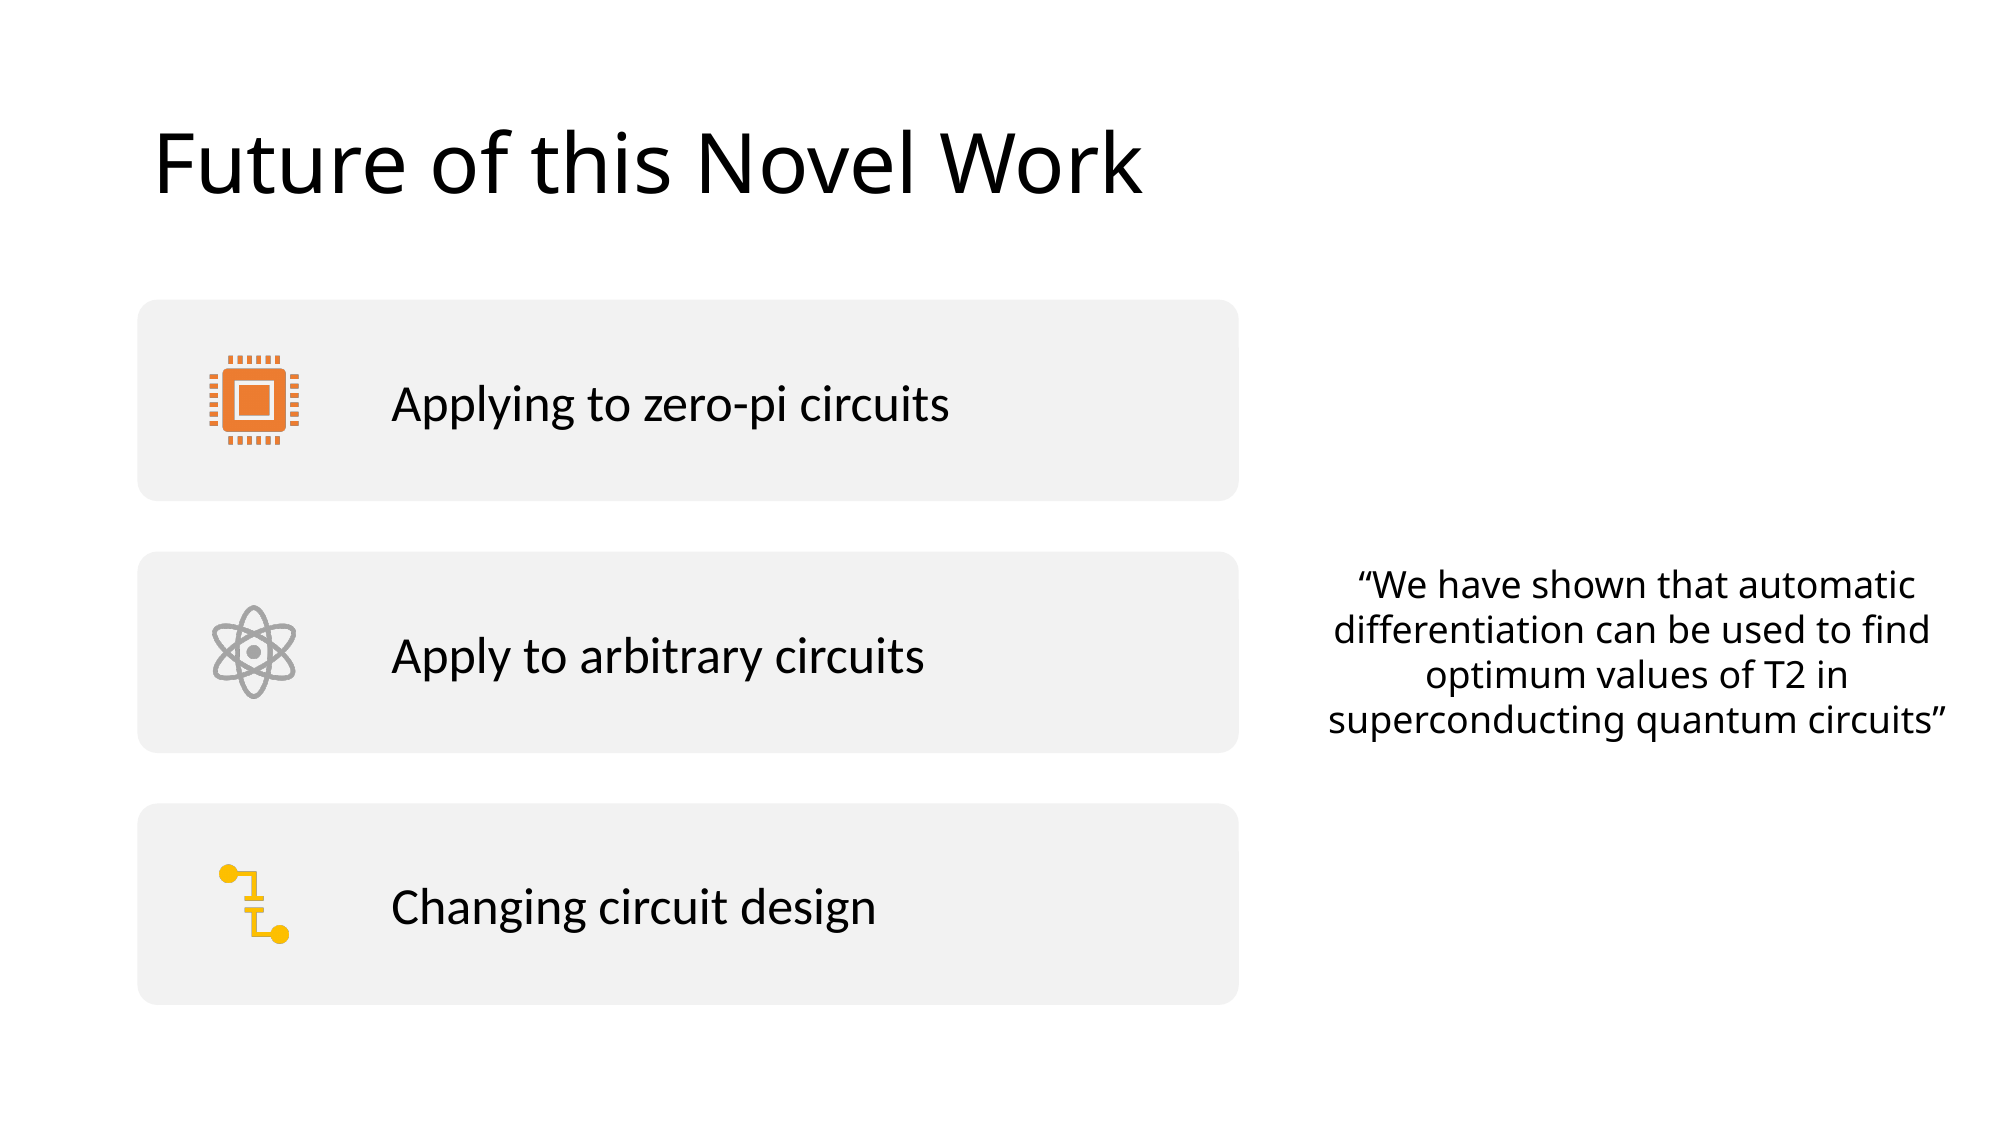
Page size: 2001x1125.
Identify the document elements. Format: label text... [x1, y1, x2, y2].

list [137, 299, 1239, 1005]
text_box “We have shown that automatic differentiation can be used to find optimum values of T2 in superconducting quantum circuits” [1274, 495, 2000, 806]
title Future of this Novel Work [137, 59, 1863, 275]
